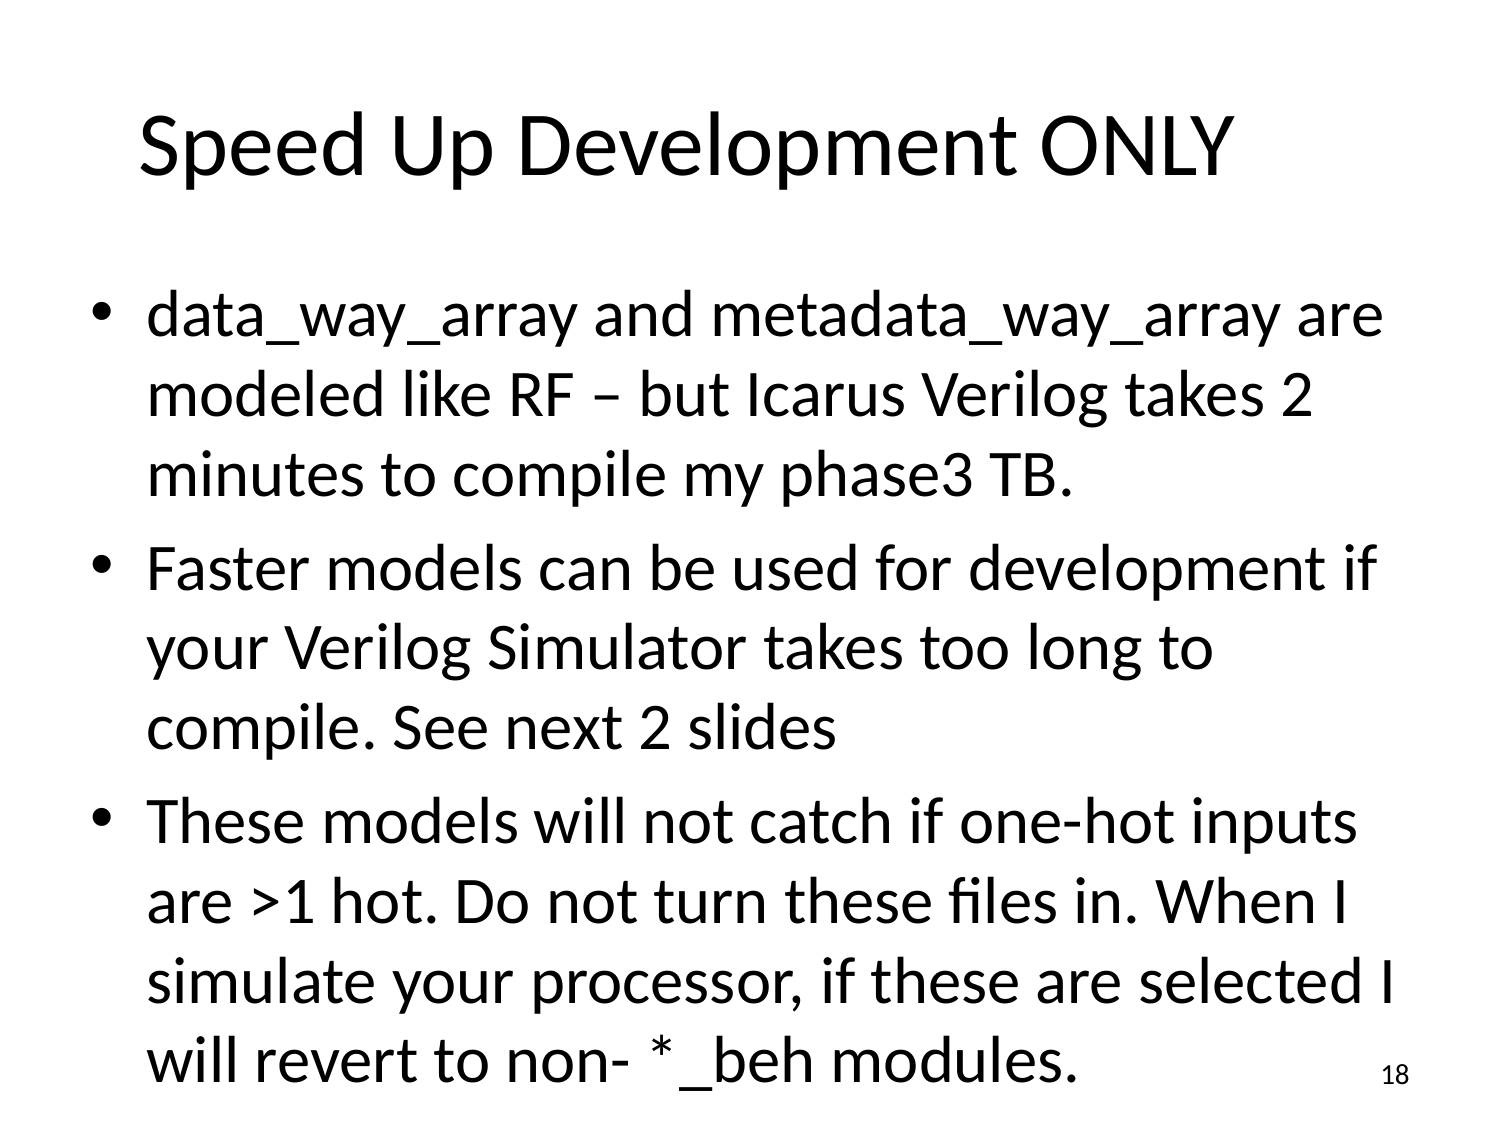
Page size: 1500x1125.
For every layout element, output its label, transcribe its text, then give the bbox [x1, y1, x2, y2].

list data_way_array and metadata_way_array are modeled like RF – but Icarus Verilog takes 2 minutes to compile my phase3 TB. Faster models can be used for development if your Verilog Simulator takes too long to compile. See next 2 slides These models will not catch if one-hot inputs are >1 hot. Do not turn these files in. When I simulate your processor, if these are selected I will revert to non- *_beh modules. [75, 262, 1425, 1005]
title Speed Up Development ONLY [75, 45, 1300, 233]
slide_number 18 [1250, 1042, 1425, 1103]
